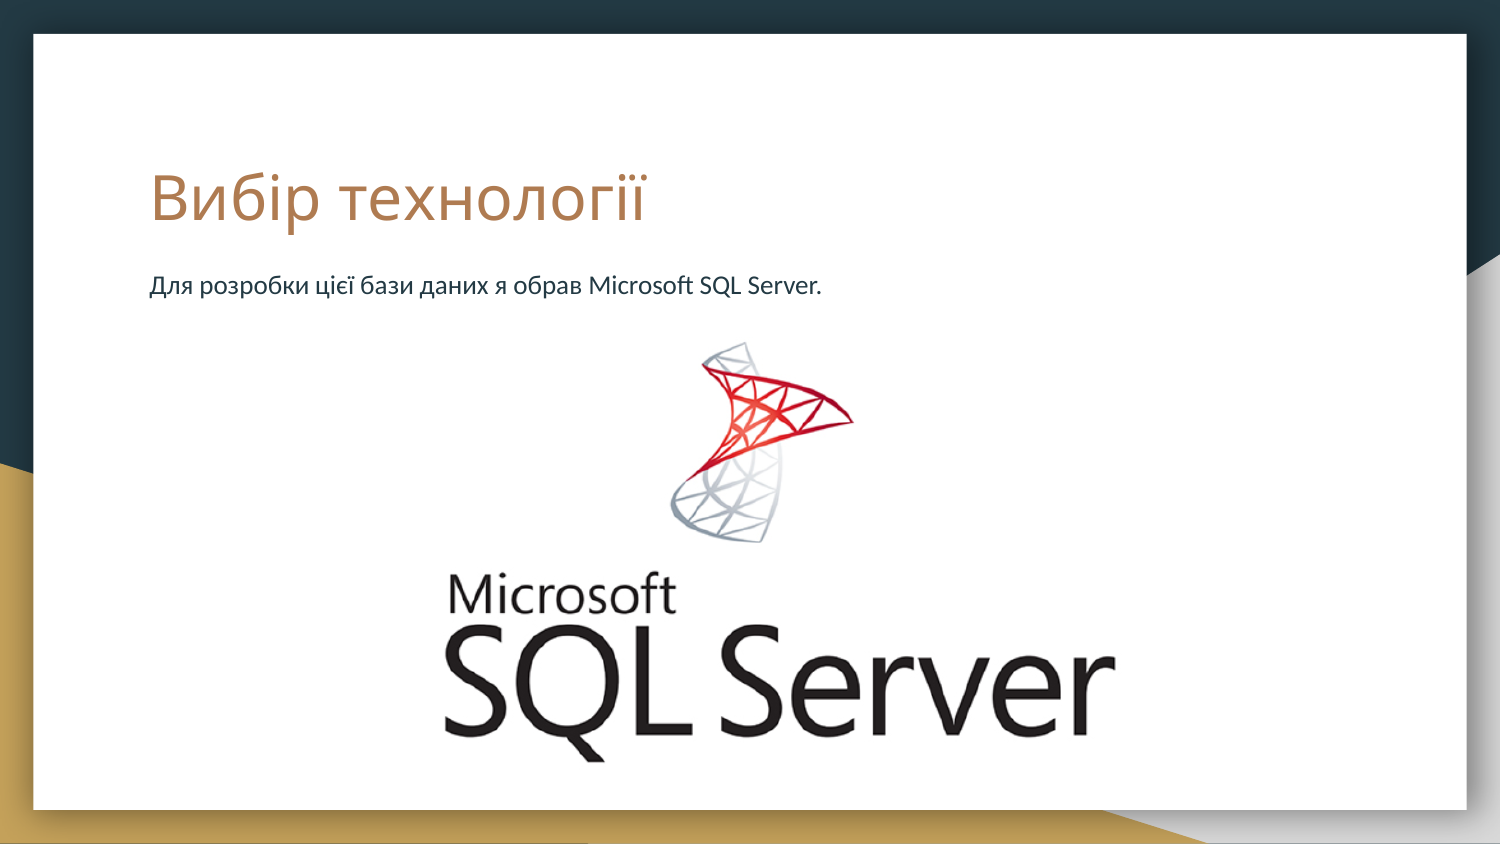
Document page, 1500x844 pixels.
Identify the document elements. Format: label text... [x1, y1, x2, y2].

title Вибір технології [134, 138, 1366, 255]
picture [392, 316, 1154, 790]
list Для розробки цієї бази даних я обрав Microsoft SQL Server. [134, 255, 1366, 729]
